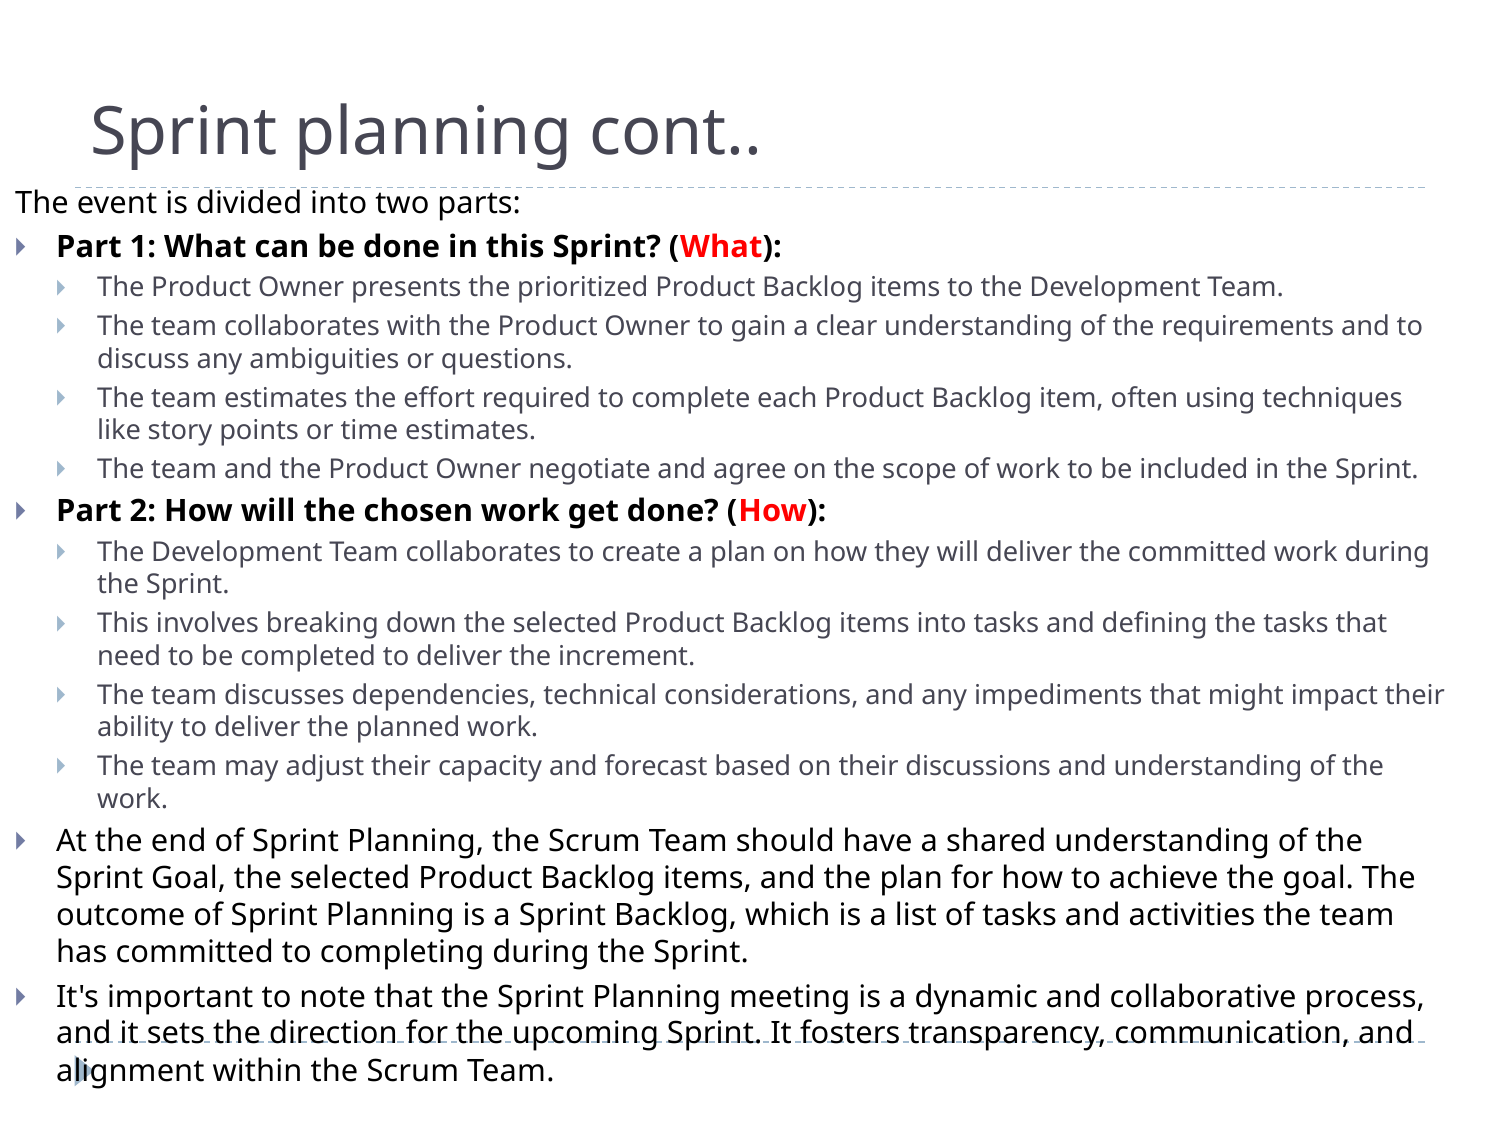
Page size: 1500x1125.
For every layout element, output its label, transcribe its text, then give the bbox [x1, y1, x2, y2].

title Sprint planning cont.. [75, 45, 1425, 174]
list The event is divided into two parts: Part 1: What can be done in this Sprint? (What): The Product Owner presents the prioritized Product Backlog items to the Development Team. The team collaborates with the Product Owner to gain a clear understanding of the requirements and to discuss any ambiguities or questions. The team estimates the effort required to complete each Product Backlog item, often using techniques like story points or time estimates. The team and the Product Owner negotiate and agree on the scope of work to be included in the Sprint. Part 2: How will the chosen work get done? (How): The Development Team collaborates to create a plan on how they will deliver the committed work during the Sprint. This involves breaking down the selected Product Backlog items into tasks and defining the tasks that need to be completed to deliver the increment. The team discusses dependencies, technical considerations, and any impediments that might impact their ability to deliver the planned work. The team may adjust their capacity and forecast based on their discussions and understanding of the work. At the end of Sprint Planning, the Scrum Team should have a shared understanding of the Sprint Goal, the selected Product Backlog items, and the plan for how to achieve the goal. The outcome of Sprint Planning is a Sprint Backlog, which is a list of tasks and activities the team has committed to completing during the Sprint. It's important to note that the Sprint Planning meeting is a dynamic and collaborative process, and it sets the direction for the upcoming Sprint. It fosters transparency, communication, and alignment within the Scrum Team. [0, 174, 1463, 1125]
